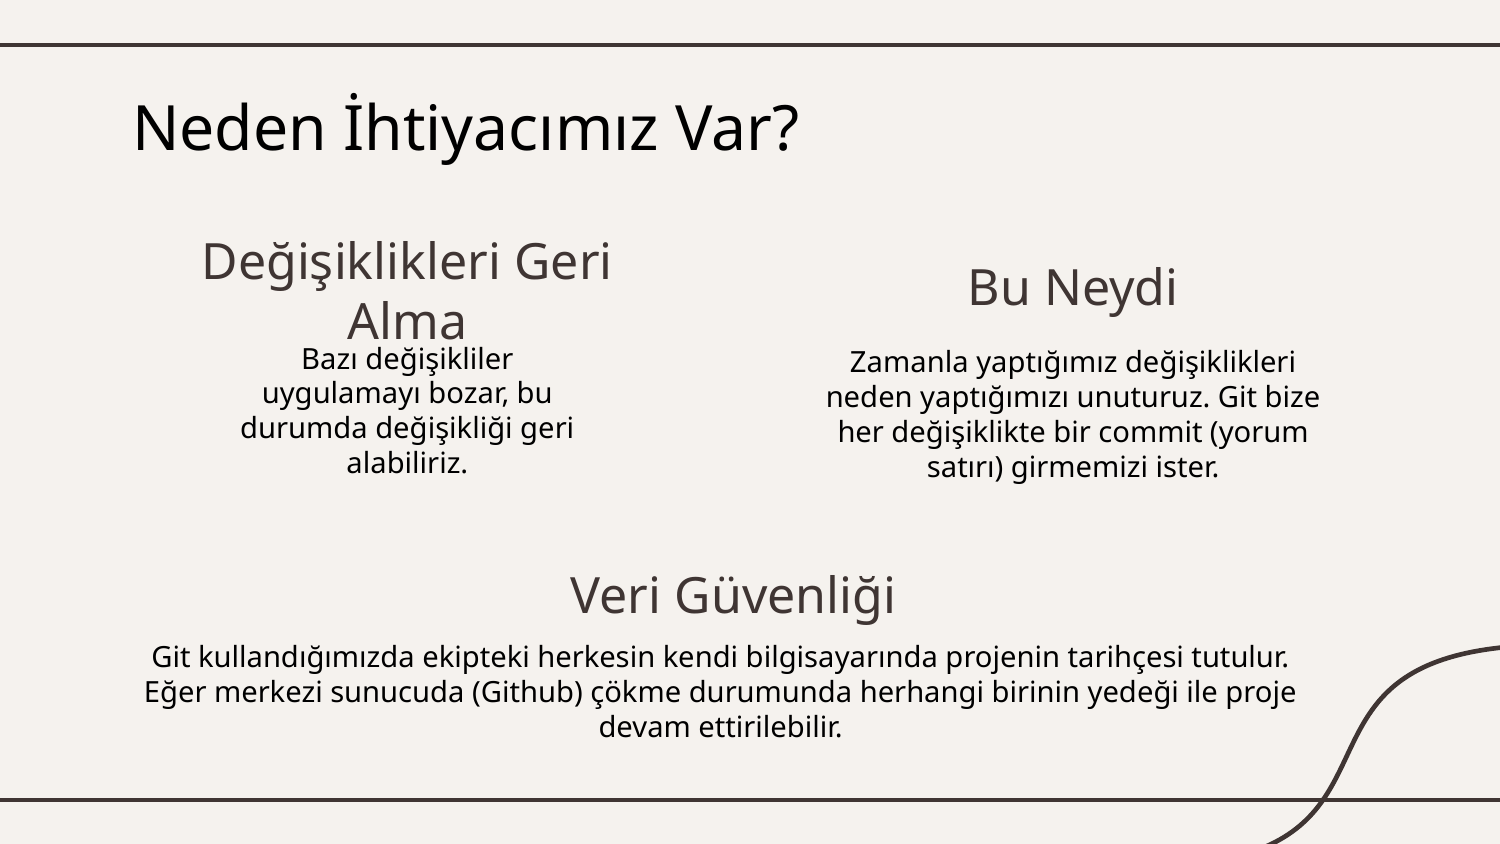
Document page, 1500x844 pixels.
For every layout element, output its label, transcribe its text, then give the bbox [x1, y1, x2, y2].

text_box Değişiklikleri Geri Alma [121, 260, 693, 319]
text_box Bazı değişikliler uygulamayı bozar, bu durumda değişikliği geri alabiliriz. [203, 324, 612, 473]
text_box Git kullandığımızda ekipteki herkesin kendi bilgisayarında projenin tarihçesi tutulur. Eğer merkezi sunucuda (Github) çökme durumunda herhangi birinin yedeği ile proje devam ettirilebilir. [116, 623, 1325, 772]
text_box Bu Neydi [869, 255, 1278, 315]
title Neden İhtiyacımız Var? [116, 72, 1278, 167]
text_box Zamanla yaptığımız değişiklikleri neden yaptığımızı unuturuz. Git bize her değişiklikte bir commit (yorum satırı) girmemizi ister. [808, 327, 1339, 476]
text_box Veri Güvenliği [529, 564, 938, 623]
